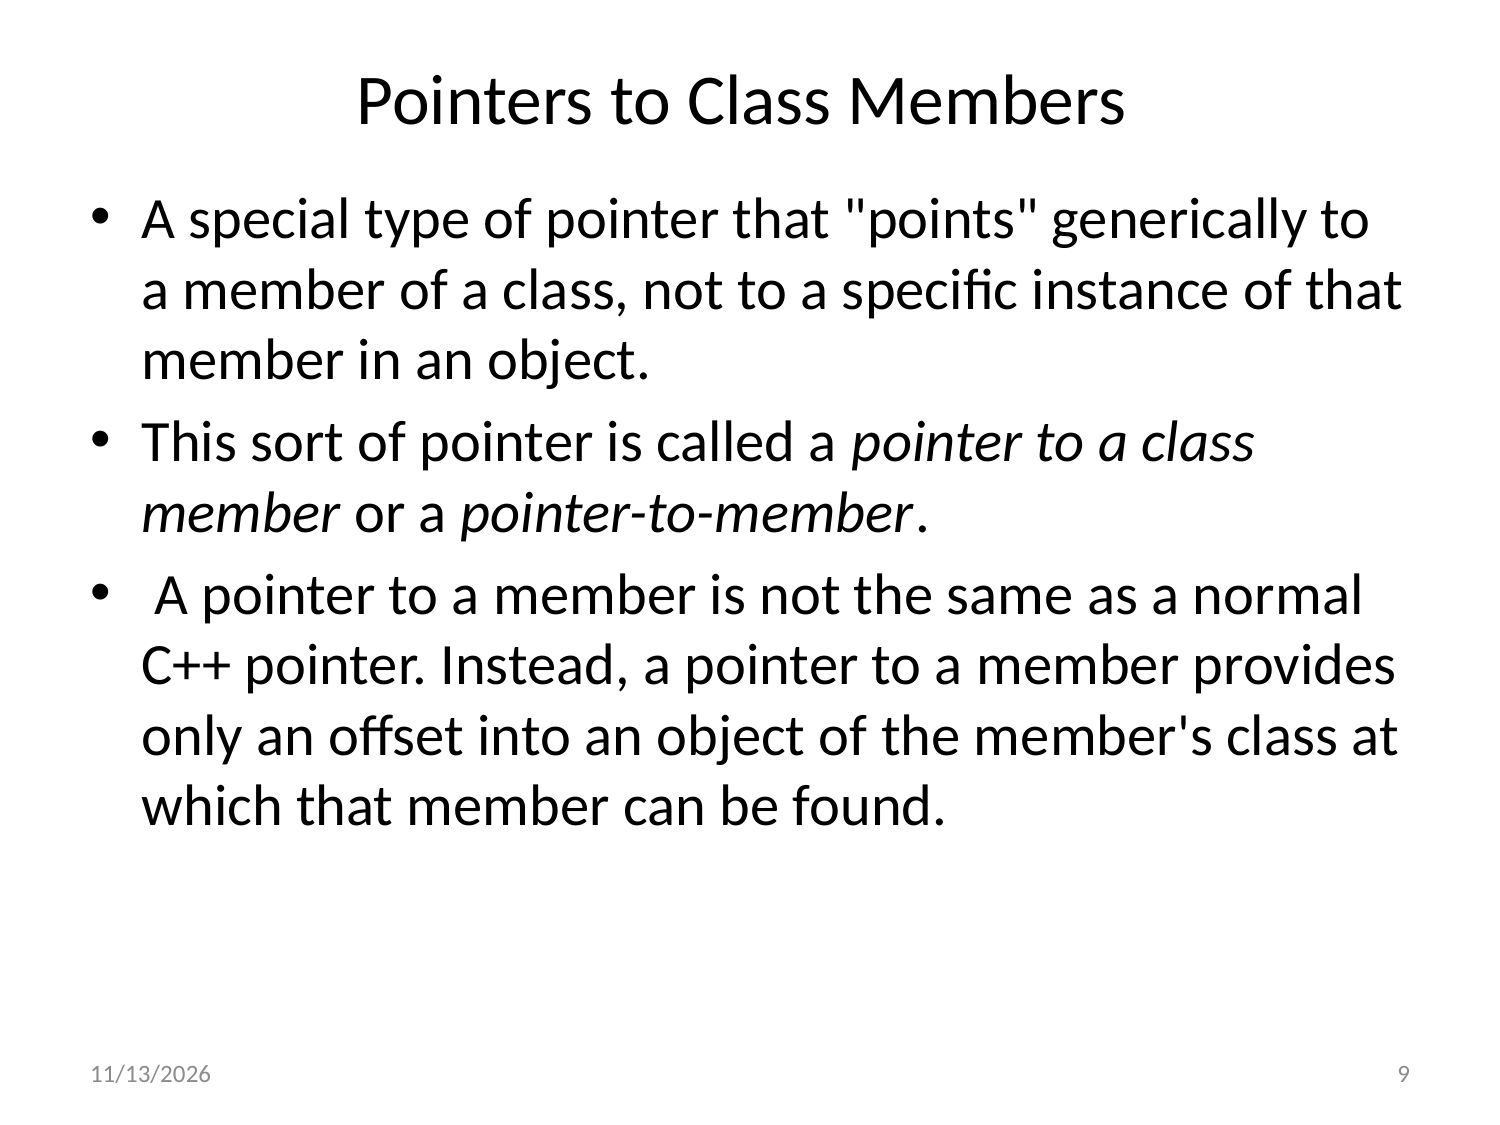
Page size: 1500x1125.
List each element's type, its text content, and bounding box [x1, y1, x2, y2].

list A special type of pointer that "points" generically to a member of a class, not to a specific instance of that member in an object. This sort of pointer is called a pointer to a class member or a pointer-to-member. A pointer to a member is not the same as a normal C++ pointer. Instead, a pointer to a member provides only an offset into an object of the member's class at which that member can be found. [75, 172, 1425, 1005]
slide_number 9 [1074, 1042, 1425, 1103]
title Pointers to Class Members [75, 45, 1425, 172]
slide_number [75, 1042, 425, 1103]
